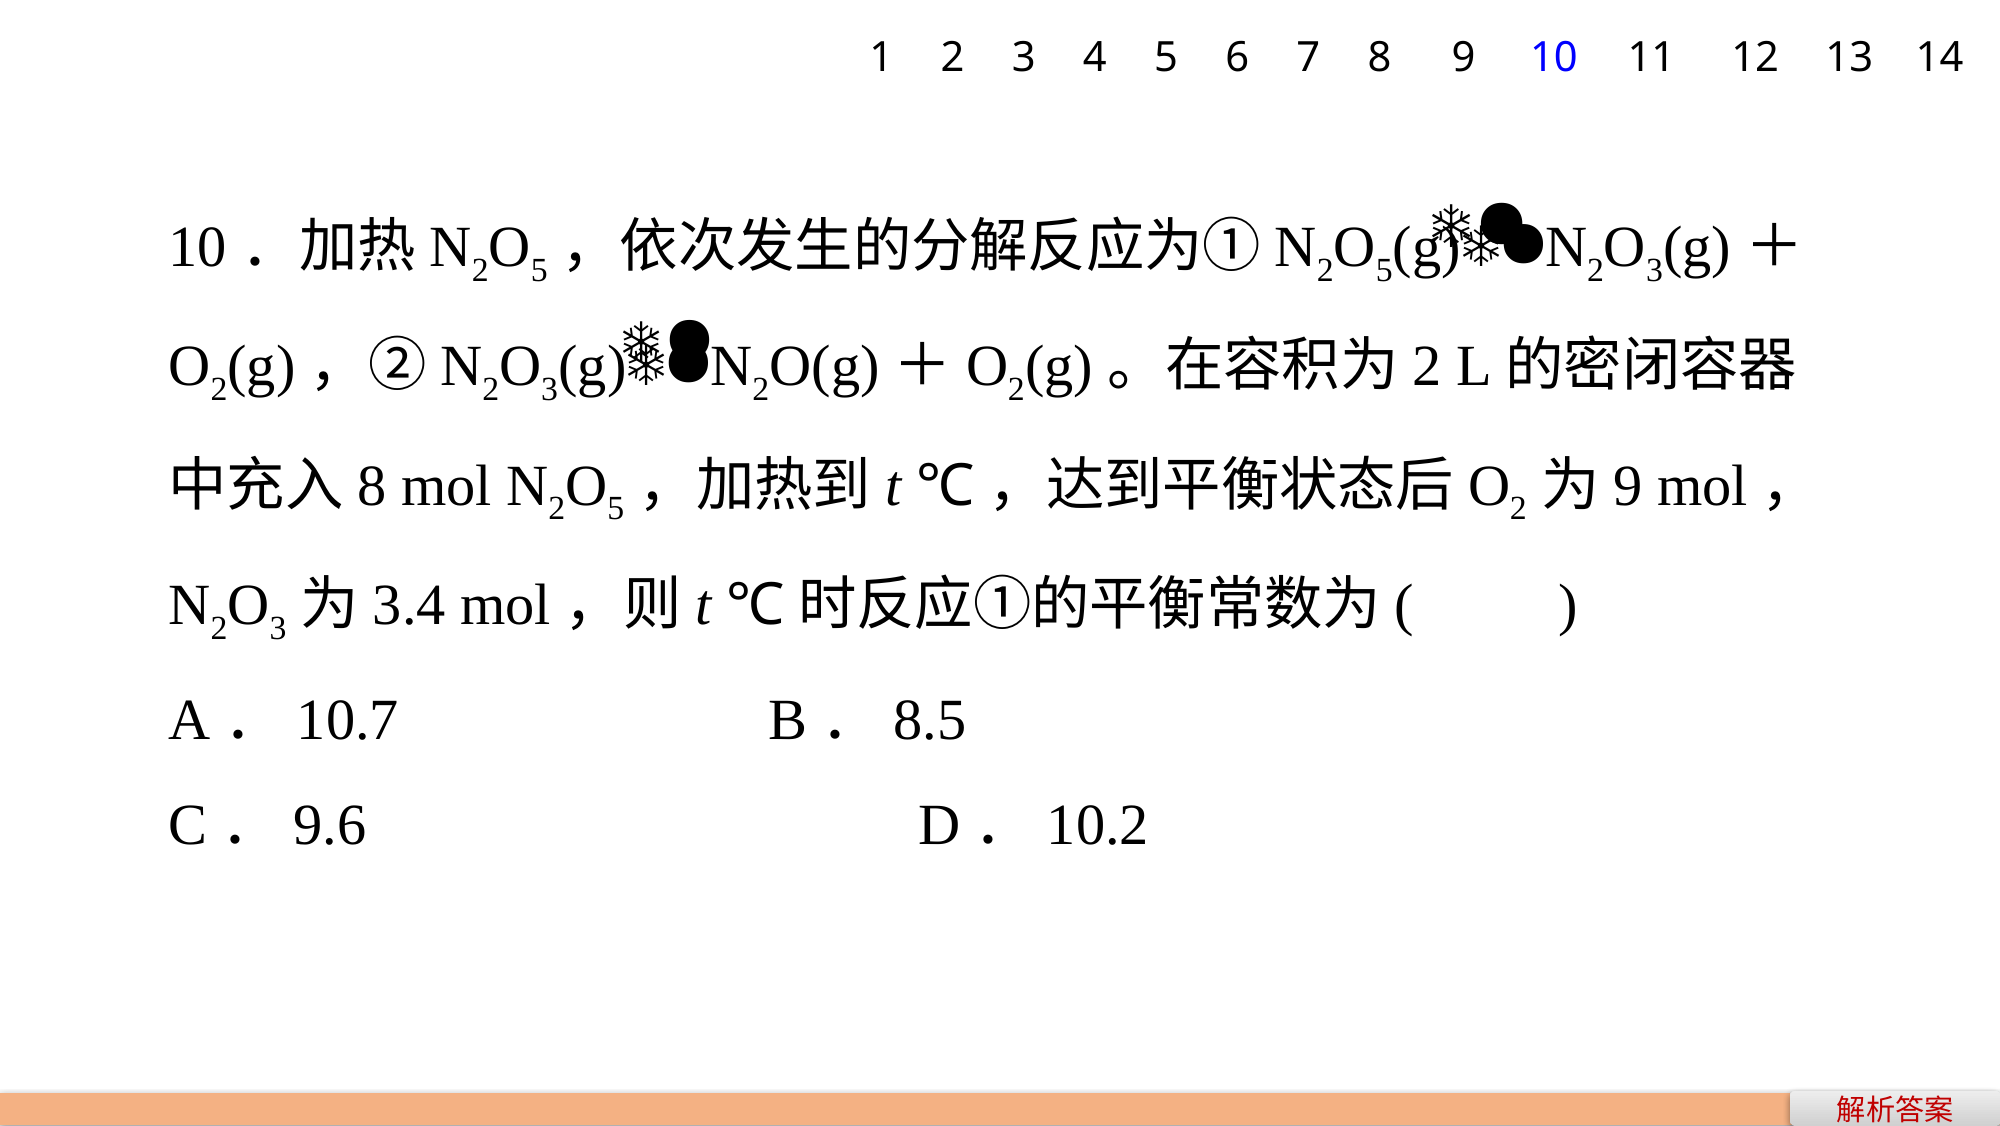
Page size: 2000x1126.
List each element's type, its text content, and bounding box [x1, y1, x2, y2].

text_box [621, 292, 786, 434]
text_box 2 [925, 7, 985, 102]
text_box 10 [1507, 7, 1599, 102]
text_box 1 [854, 7, 914, 102]
text_box 10．加热N2O5，依次发生的分解反应为①N2O5(g)N2O3(g)＋O2(g)，②N2O3(g)N2O(g)＋O2(g)。在容积为2 L的密闭容器中充入8 mol N2O5，加热到t ℃，达到平衡状态后O2为9 mol，N2O3为3.4 mol，则t ℃时反应①的平衡常数为( ) A．10.7 B．8.5 C．9.6 D．10.2 [153, 160, 1846, 864]
text_box 8 [1352, 7, 1412, 102]
text_box 14 [1905, 7, 1984, 102]
text_box 解析答案 [1788, 1089, 2000, 1126]
text_box 4 [1067, 7, 1127, 102]
text_box 9 [1423, 7, 1496, 102]
text_box 7 [1281, 7, 1341, 102]
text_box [1430, 174, 1603, 323]
text_box [0, 1092, 1787, 1126]
text_box 5 [1139, 7, 1199, 102]
text_box 11 [1610, 7, 1696, 102]
text_box 13 [1811, 7, 1894, 102]
text_box 12 [1707, 7, 1800, 102]
text_box 3 [996, 7, 1056, 102]
text_box 6 [1210, 7, 1270, 102]
